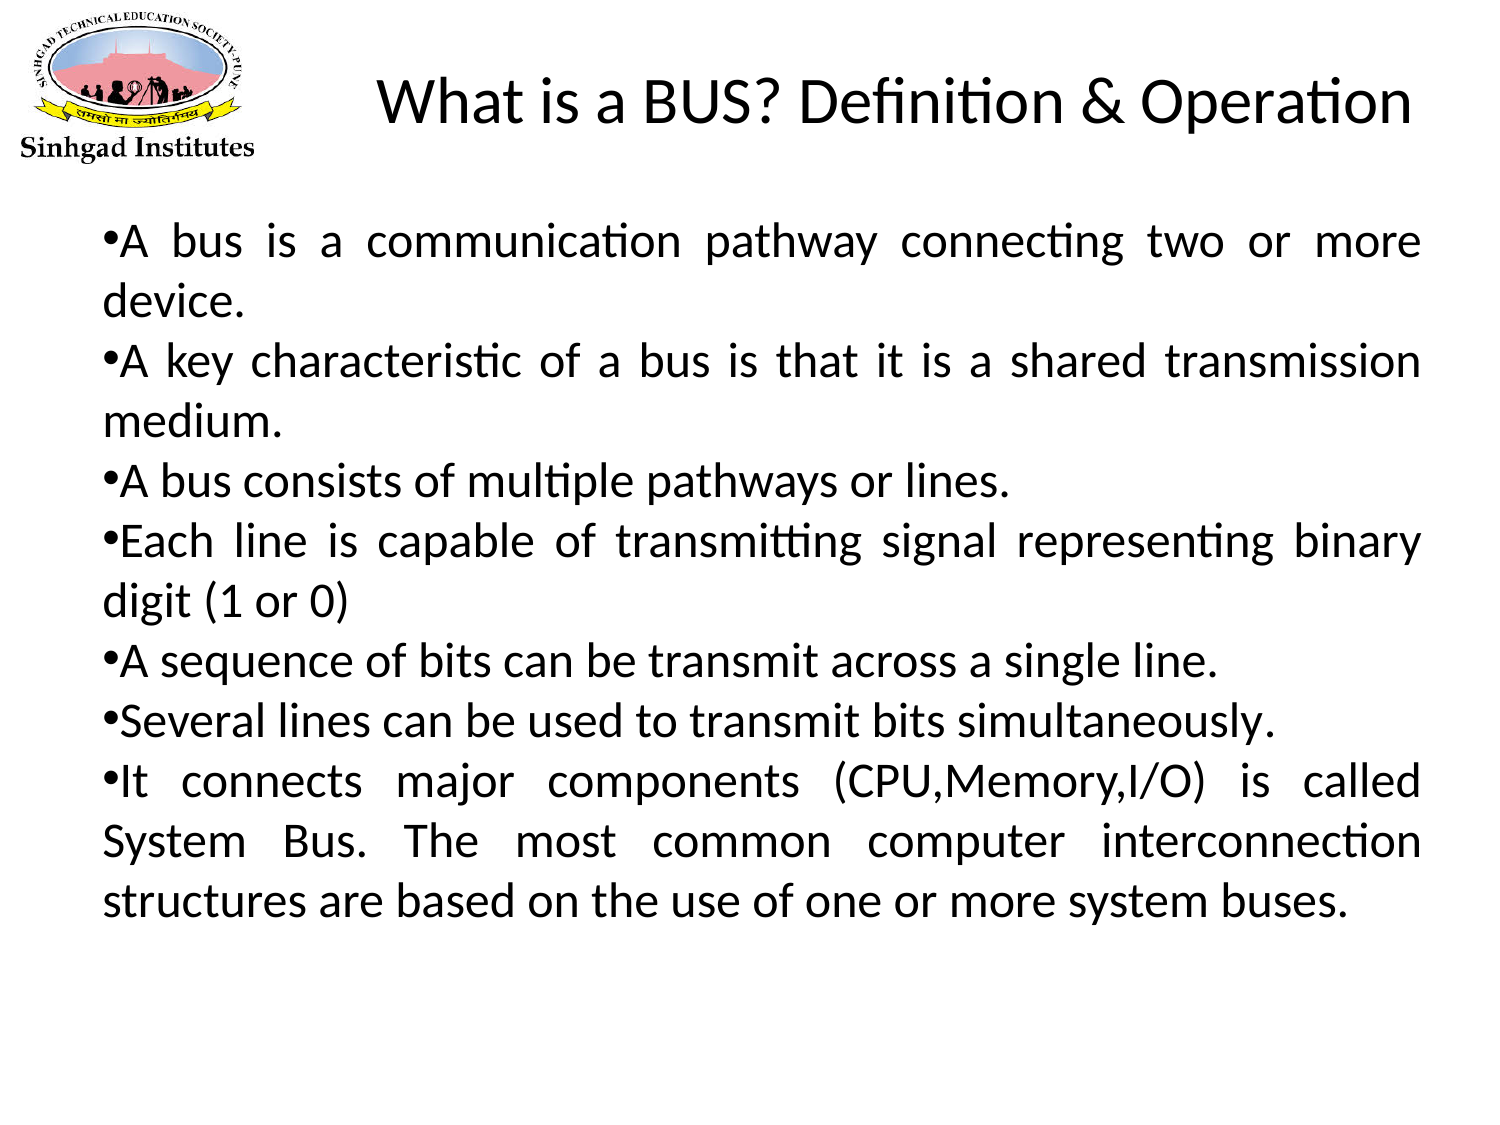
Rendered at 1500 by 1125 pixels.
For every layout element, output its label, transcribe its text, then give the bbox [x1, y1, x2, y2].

text_box A bus is a communication pathway connecting two or more device. A key characteristic of a bus is that it is a shared transmission medium. A bus consists of multiple pathways or lines. Each line is capable of transmitting signal representing binary digit (1 or 0) A sequence of bits can be transmit across a single line. Several lines can be used to transmit bits simultaneously. It connects major components (CPU,Memory,I/O) is called System Bus. The most common computer interconnection structures are based on the use of one or more system buses. [87, 199, 1438, 980]
picture [21, 12, 254, 164]
text_box What is a BUS? Definition & Operation [361, 49, 1430, 145]
